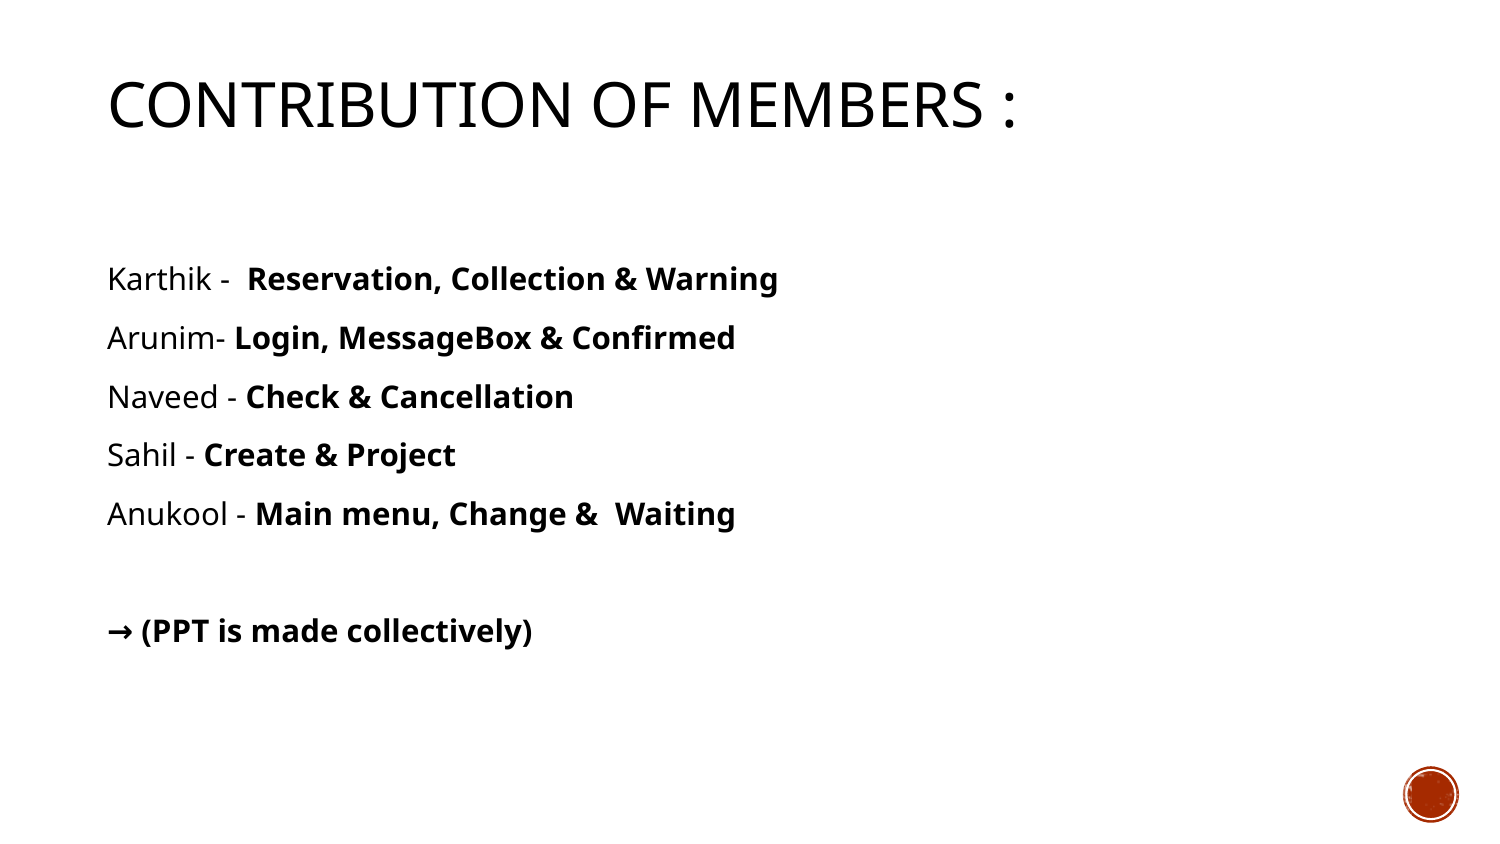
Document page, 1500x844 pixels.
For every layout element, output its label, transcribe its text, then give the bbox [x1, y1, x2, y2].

list Karthik - Reservation, Collection & Warning Arunim- Login, MessageBox & Confirmed Naveed - Check & Cancellation Sahil - Create & Project Anukool - Main menu, Change & Waiting → (PPT is made collectively) [92, 248, 1437, 800]
title Contribution of Members : [92, 59, 1270, 216]
